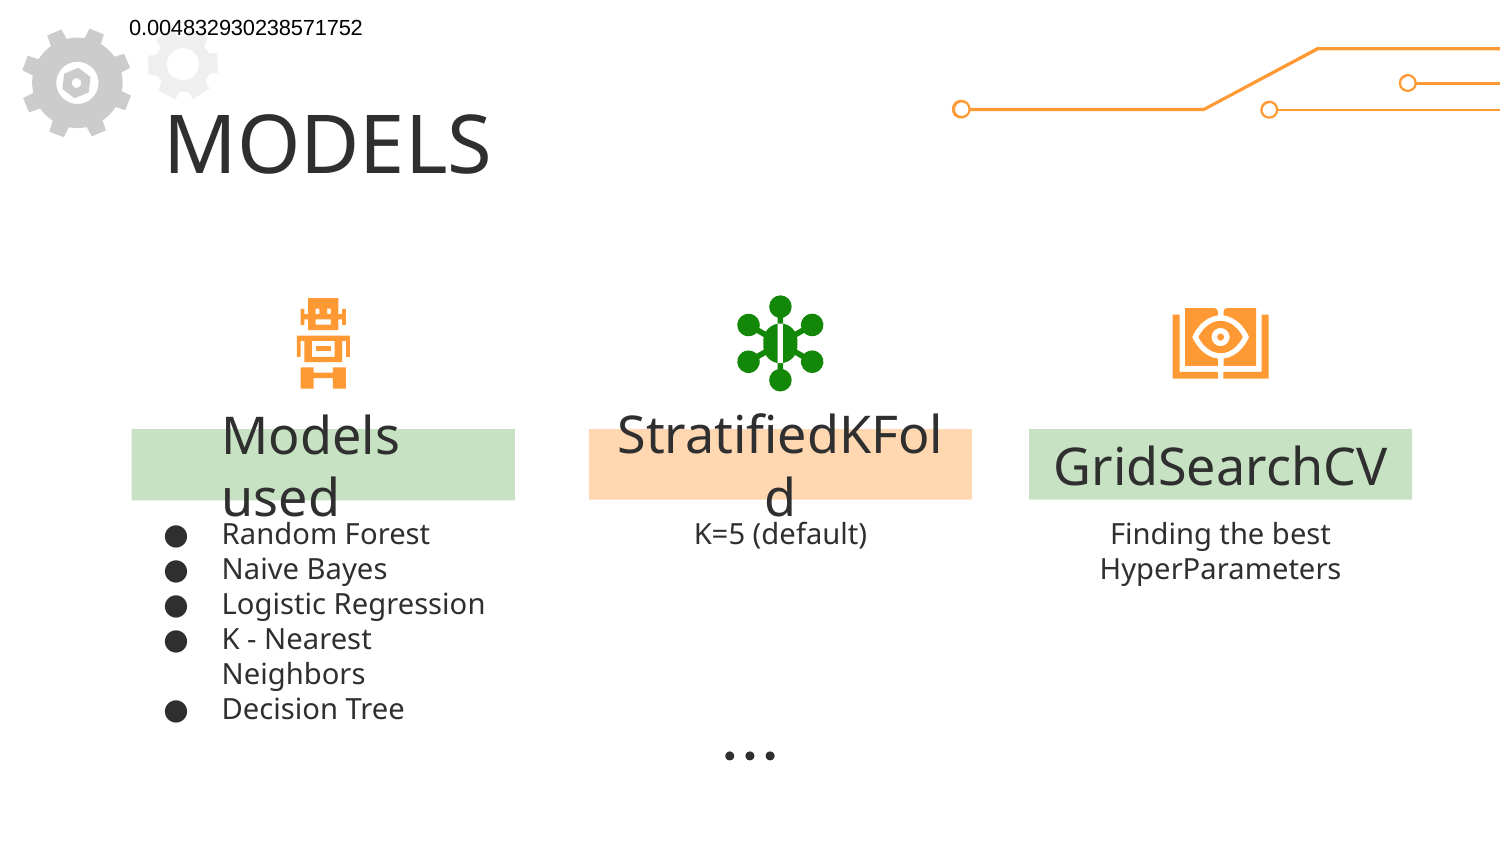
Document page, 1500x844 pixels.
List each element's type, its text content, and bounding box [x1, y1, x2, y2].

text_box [1172, 307, 1269, 379]
text_box 0.004832930238571752 [0, 0, 493, 53]
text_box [736, 295, 825, 392]
subtitle Random Forest Naive Bayes Logistic Regression K - Nearest Neighbors Decision Tree [131, 500, 515, 772]
title MODELS [148, 76, 1413, 171]
subtitle Finding the best HyperParameters [1029, 500, 1413, 646]
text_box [296, 297, 350, 389]
subtitle StratifiedKFold [588, 429, 972, 500]
subtitle K=5 (default) [588, 500, 972, 646]
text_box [951, 46, 1500, 119]
subtitle GridSearchCV [1029, 429, 1413, 500]
subtitle Models used [131, 429, 515, 500]
